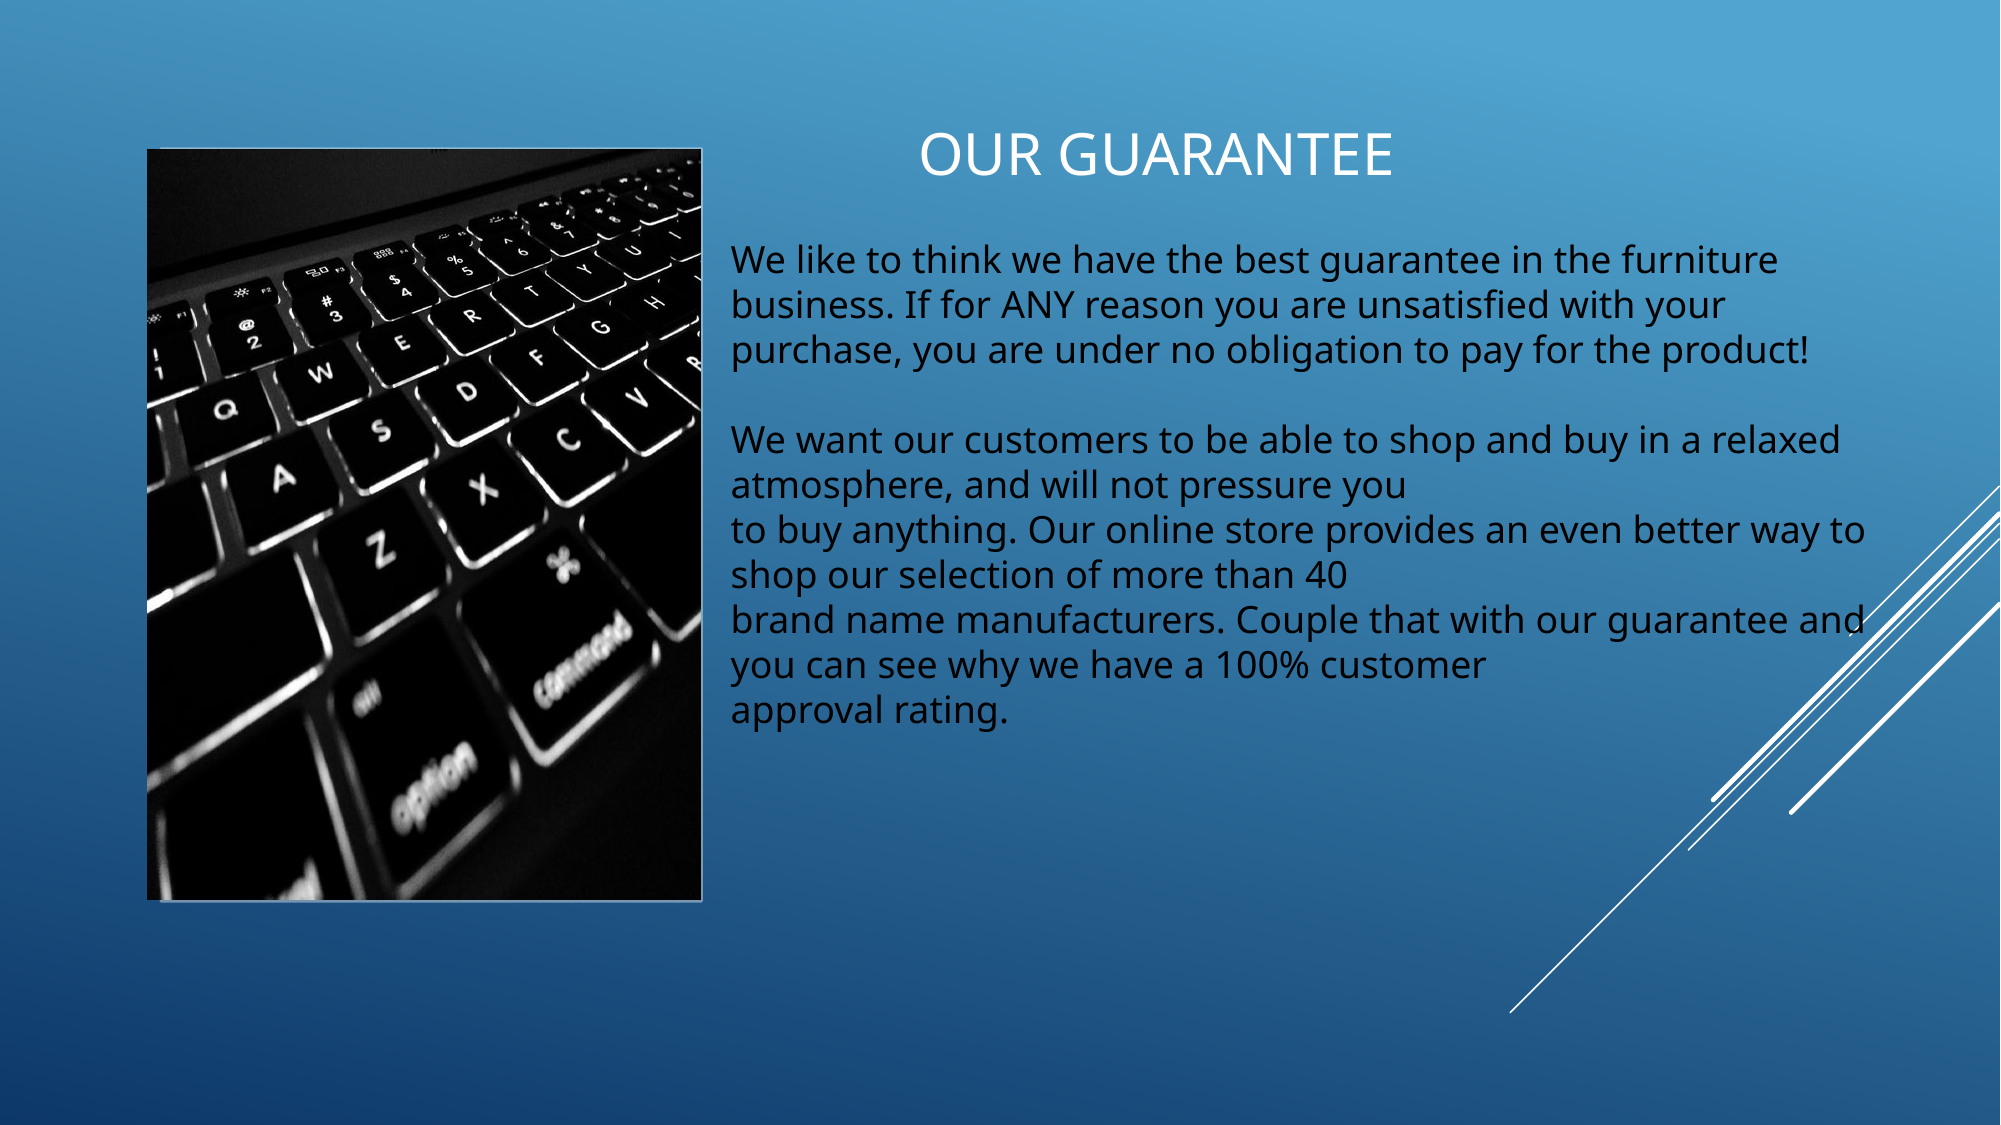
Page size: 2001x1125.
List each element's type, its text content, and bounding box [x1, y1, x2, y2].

picture [146, 149, 701, 901]
title Our Guarantee [903, 105, 1891, 195]
list We like to think we have the best guarantee in the furniture business. If for ANY reason you are unsatisfied with your purchase, you are under no obligation to pay for the product! We want our customers to be able to shop and buy in a relaxed atmosphere, and will not pressure you to buy anything. Our online store provides an even better way to shop our selection of more than 40 brand name manufacturers. Couple that with our guarantee and you can see why we have a 100% customer approval rating. [715, 228, 1891, 761]
